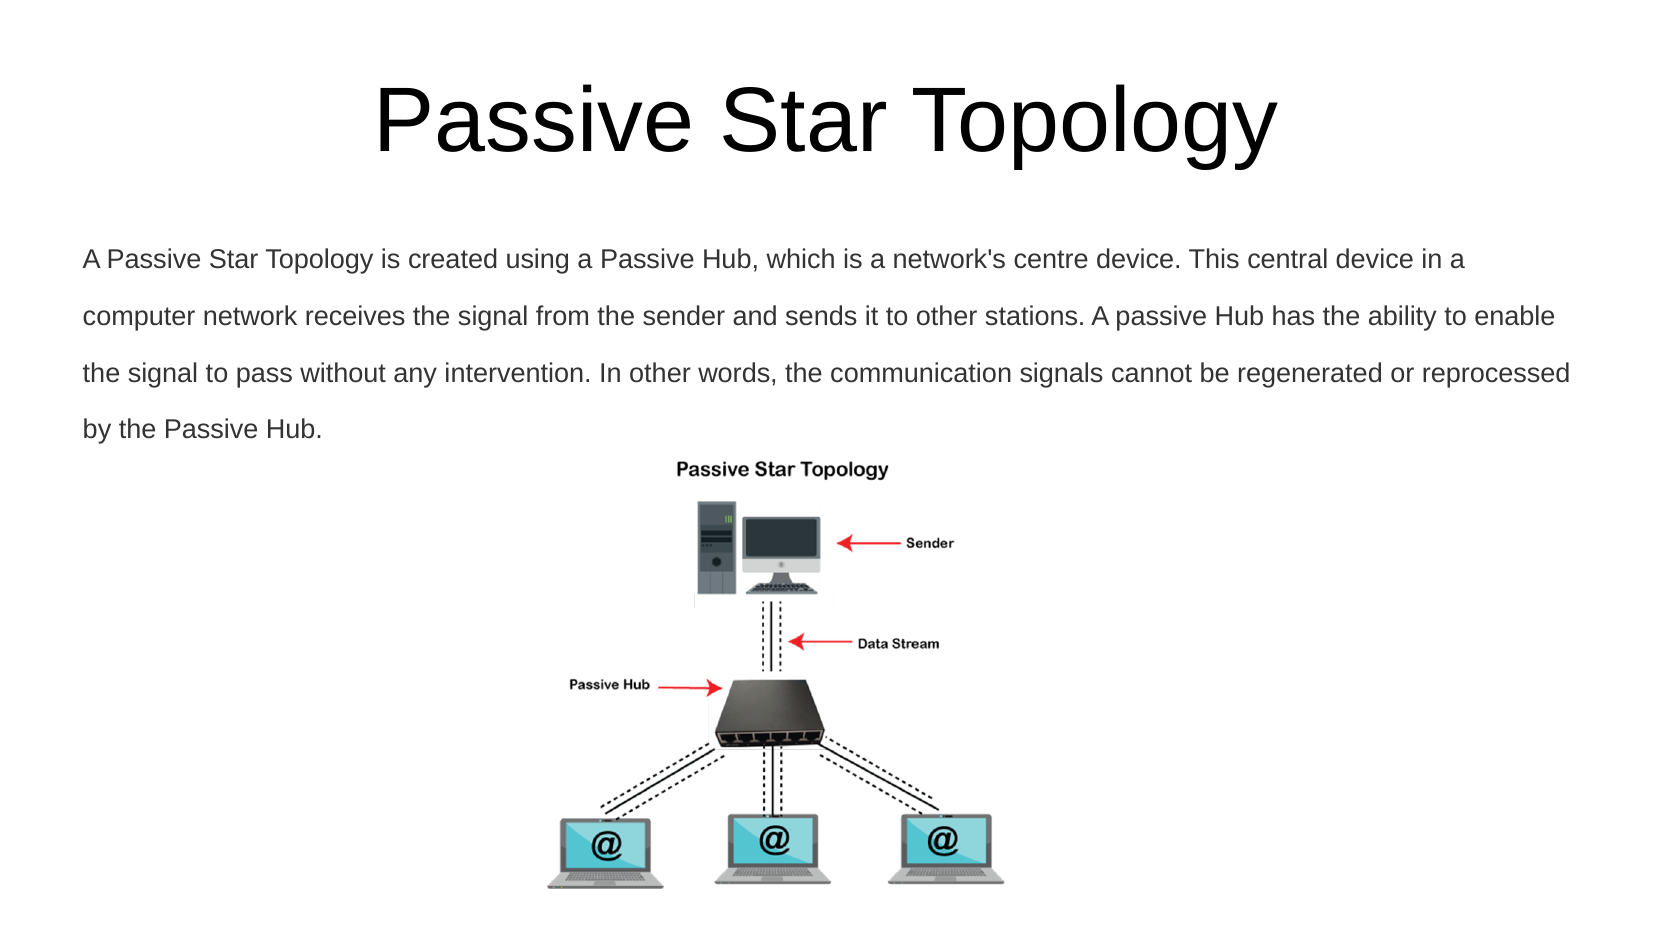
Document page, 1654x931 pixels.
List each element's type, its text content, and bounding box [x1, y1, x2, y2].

text_box A Passive Star Topology is created using a Passive Hub, which is a network's centre device. This central device in a computer network receives the signal from the sender and sends it to other stations. A passive Hub has the ability to enable the signal to pass without any intervention. In other words, the communication signals cannot be regenerated or reprocessed by the Passive Hub. [82, 217, 1571, 757]
picture [518, 450, 1034, 913]
text_box Passive Star Topology [82, 37, 1571, 193]
